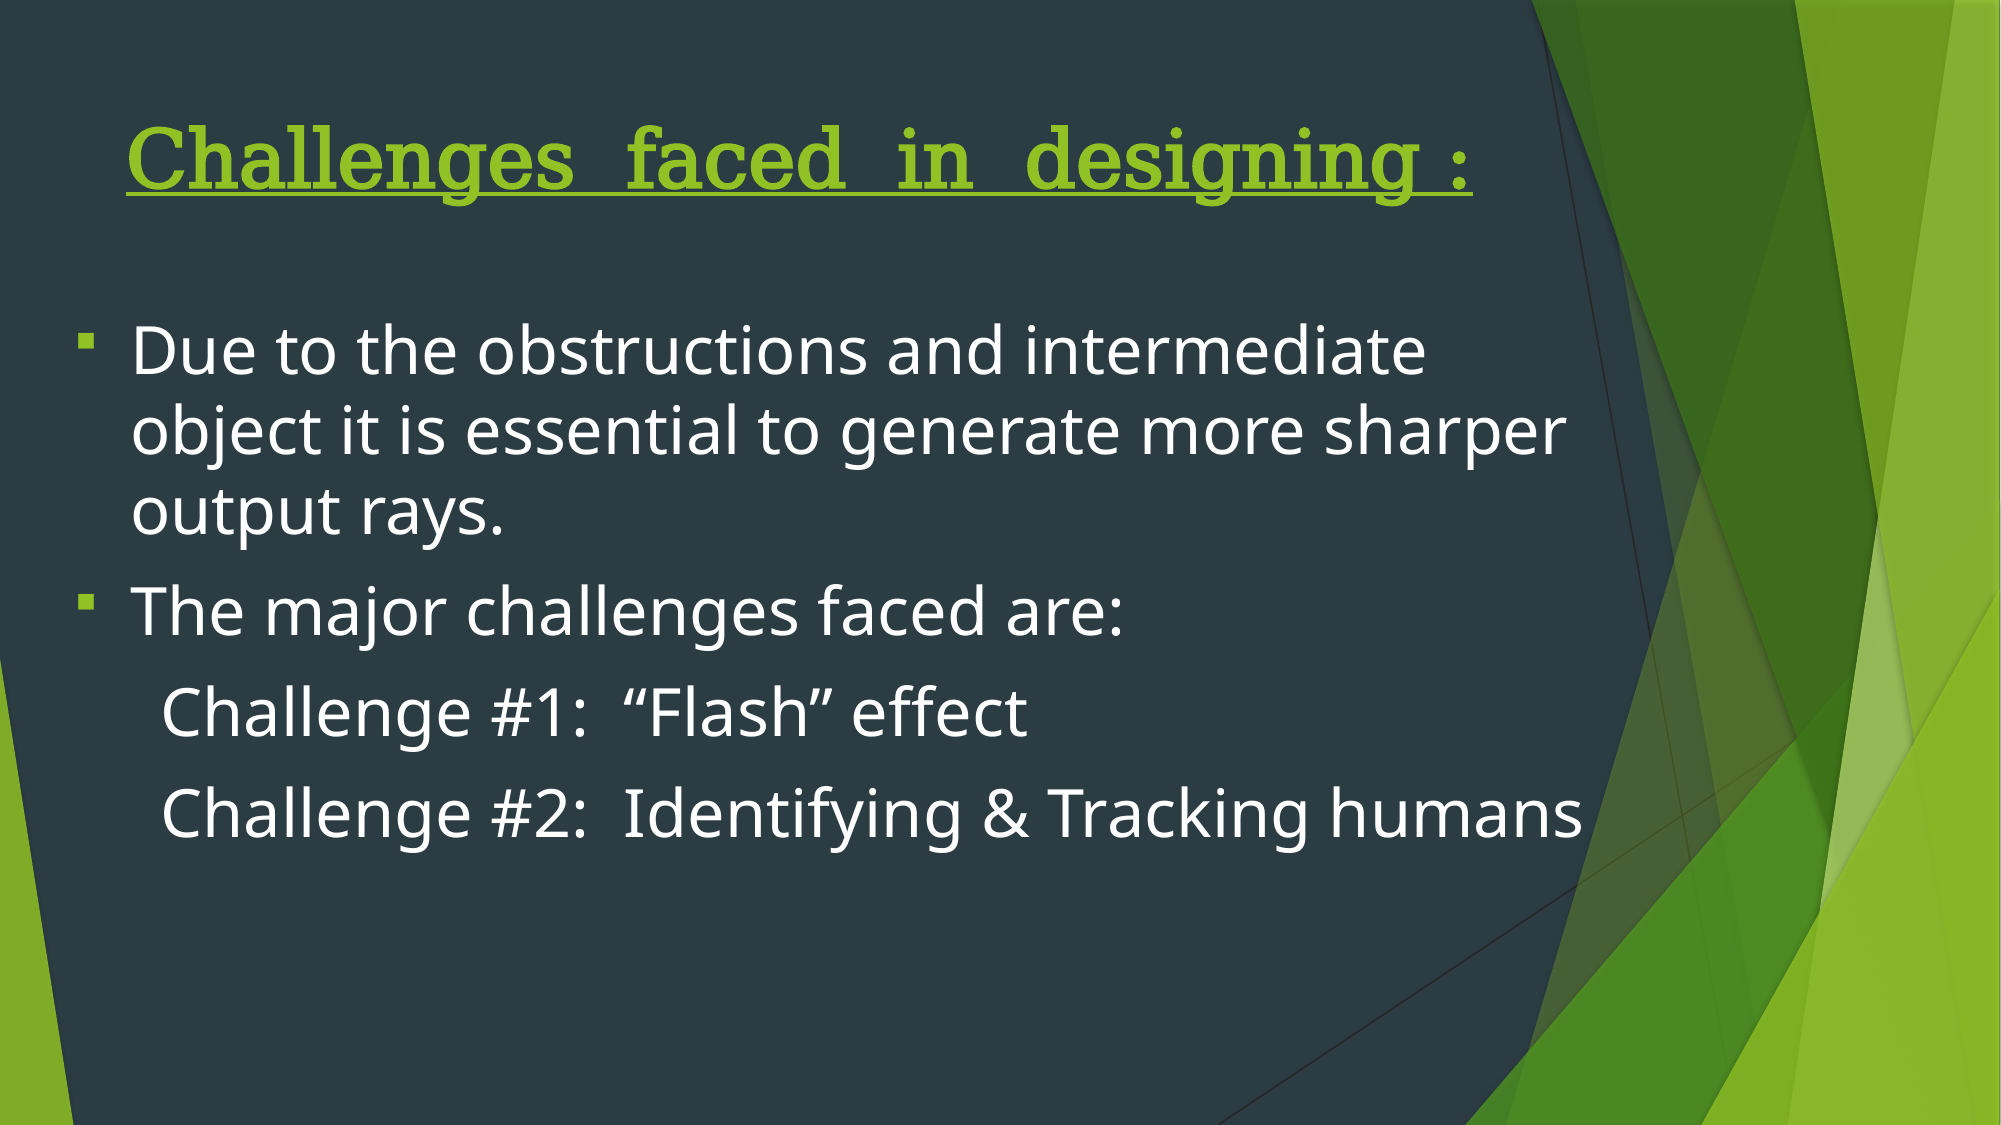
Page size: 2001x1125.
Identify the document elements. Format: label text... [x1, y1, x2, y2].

list Due to the obstructions and intermediate object it is essential to generate more sharper output rays. The major challenges faced are: Challenge #1: “Flash” effect Challenge #2: Identifying & Tracking humans [58, 299, 1640, 925]
title Challenges faced in designing : [111, 99, 1522, 299]
